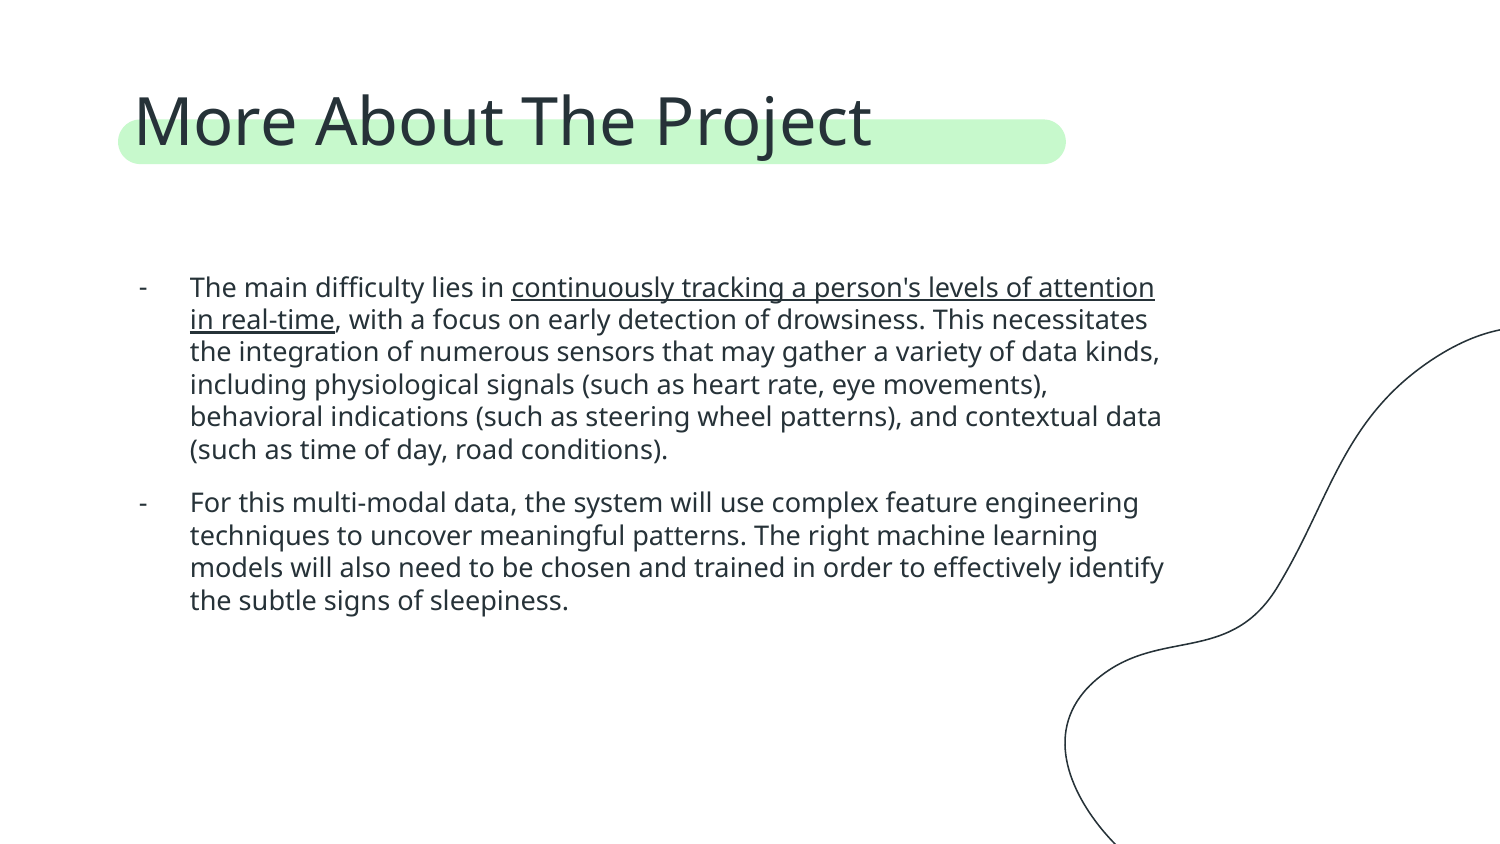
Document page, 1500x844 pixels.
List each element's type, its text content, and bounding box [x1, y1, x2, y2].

list The main difficulty lies in continuously tracking a person's levels of attention in real-time, with a focus on early detection of drowsiness. This necessitates the integration of numerous sensors that may gather a variety of data kinds, including physiological signals (such as heart rate, eye movements), behavioral indications (such as steering wheel patterns), and contextual data (such as time of day, road conditions). For this multi-modal data, the system will use complex feature engineering techniques to uncover meaningful patterns. The right machine learning models will also need to be chosen and trained in order to effectively identify the subtle signs of sleepiness. [99, 201, 1194, 752]
title More About The Project [118, 63, 1382, 165]
